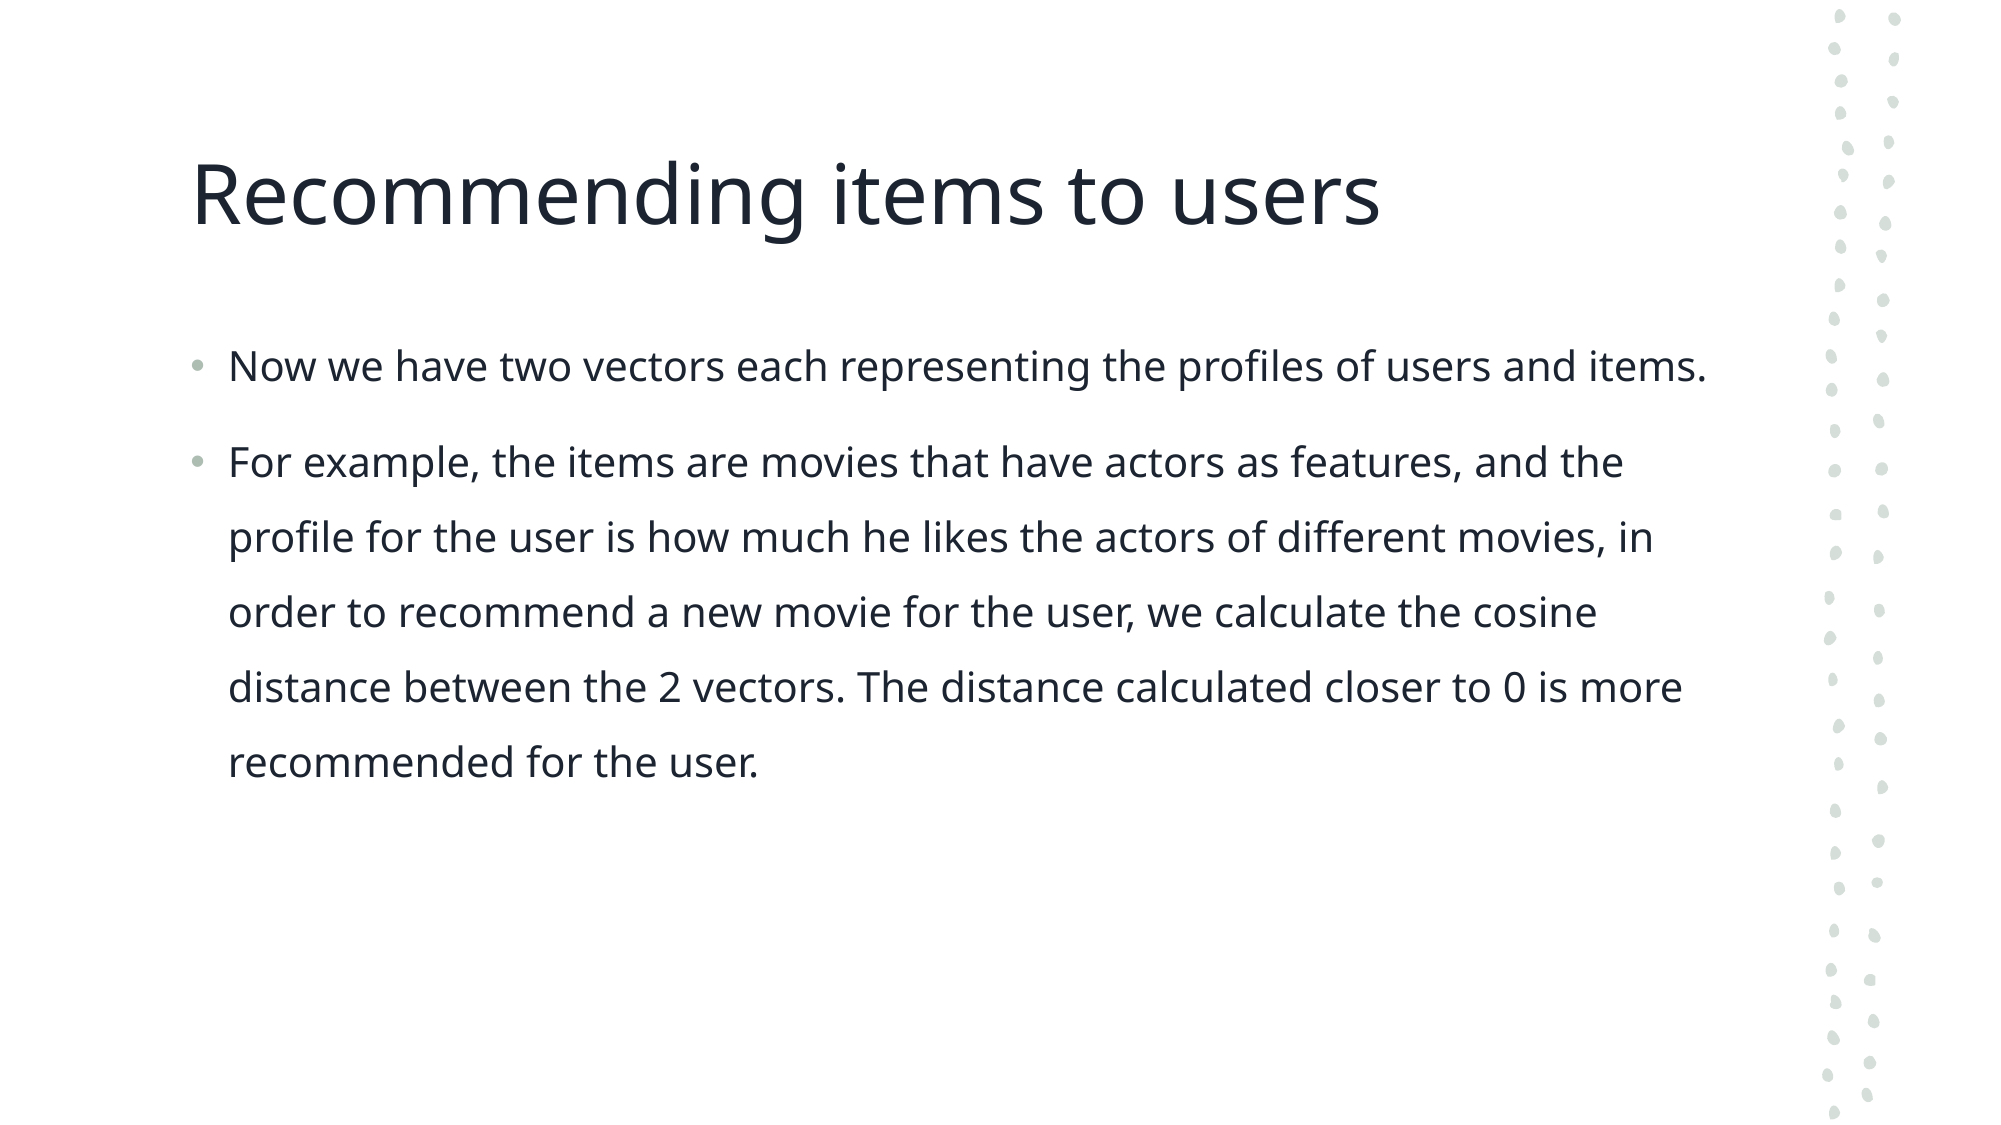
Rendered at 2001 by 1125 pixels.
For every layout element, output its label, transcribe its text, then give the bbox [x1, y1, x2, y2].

title Recommending items to users [175, 82, 1756, 300]
list Now we have two vectors each representing the profiles of users and items. For example, the items are movies that have actors as features, and the profile for the user is how much he likes the actors of different movies, in order to recommend a new movie for the user, we calculate the cosine distance between the 2 vectors. The distance calculated closer to 0 is more recommended for the user. [175, 307, 1756, 1022]
